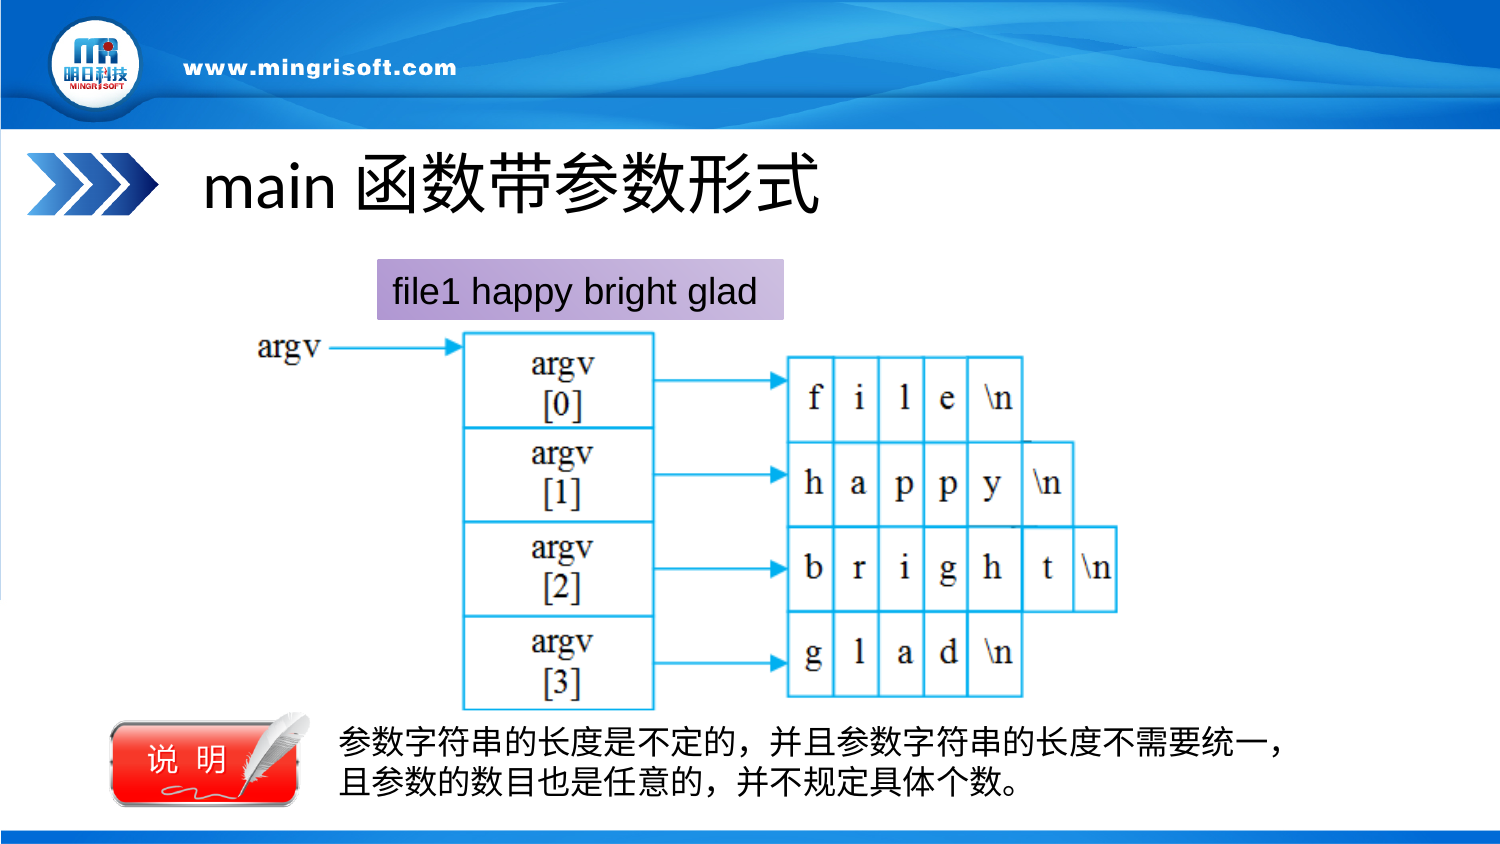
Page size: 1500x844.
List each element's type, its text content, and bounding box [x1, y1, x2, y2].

text_box file1 happy bright glad [377, 259, 784, 320]
picture [0, 0, 1500, 844]
text_box main函数带参数形式 [187, 134, 913, 235]
text_box 参数字符串的长度是不定的，并且参数字符串的长度不需要统一，且参数的数目也是任意的，并不规定具体个数。 [330, 714, 1350, 809]
